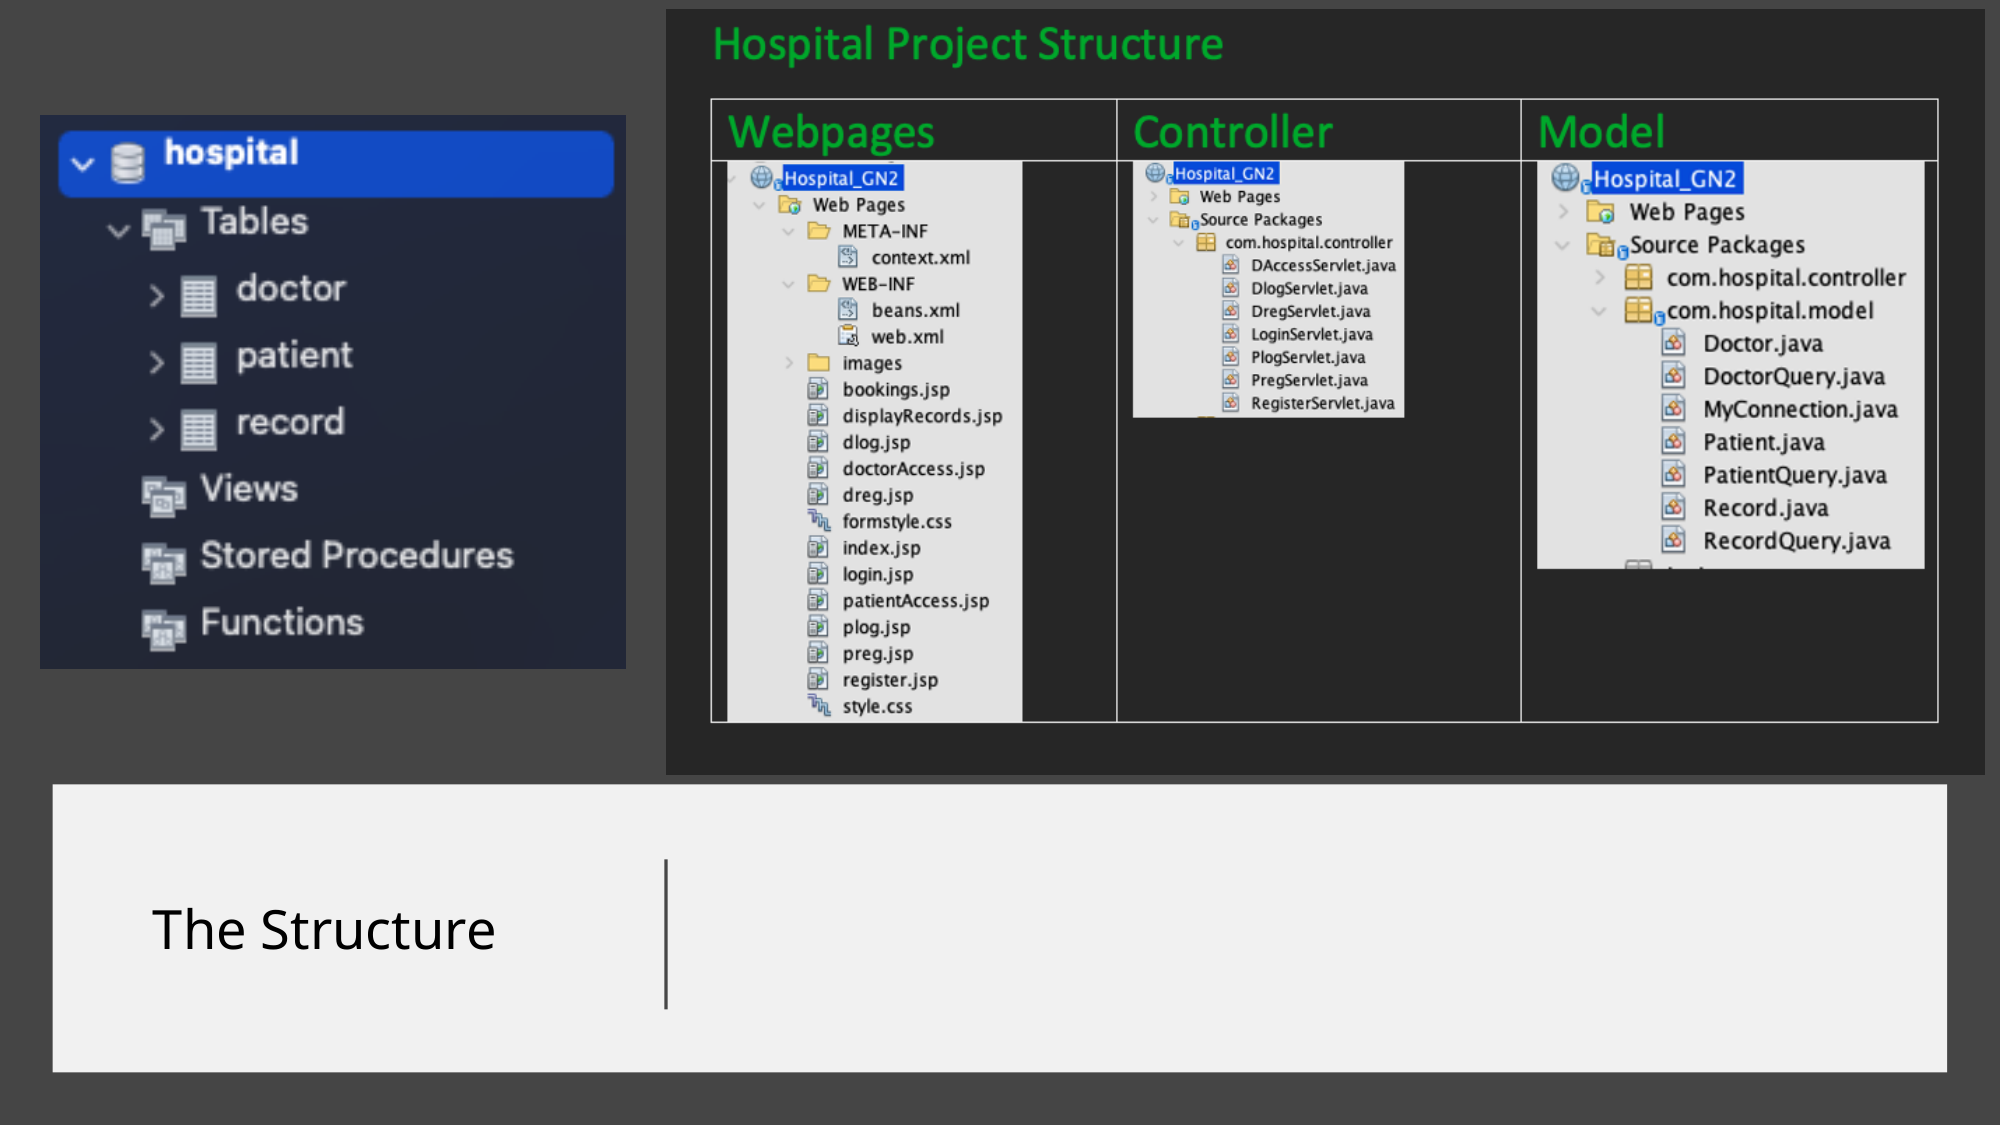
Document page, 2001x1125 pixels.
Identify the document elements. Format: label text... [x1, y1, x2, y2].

title The Structure [138, 821, 612, 1043]
text_box [52, 783, 1948, 1073]
picture [665, 9, 1985, 775]
picture [40, 115, 626, 669]
text_box [0, 0, 2000, 1125]
